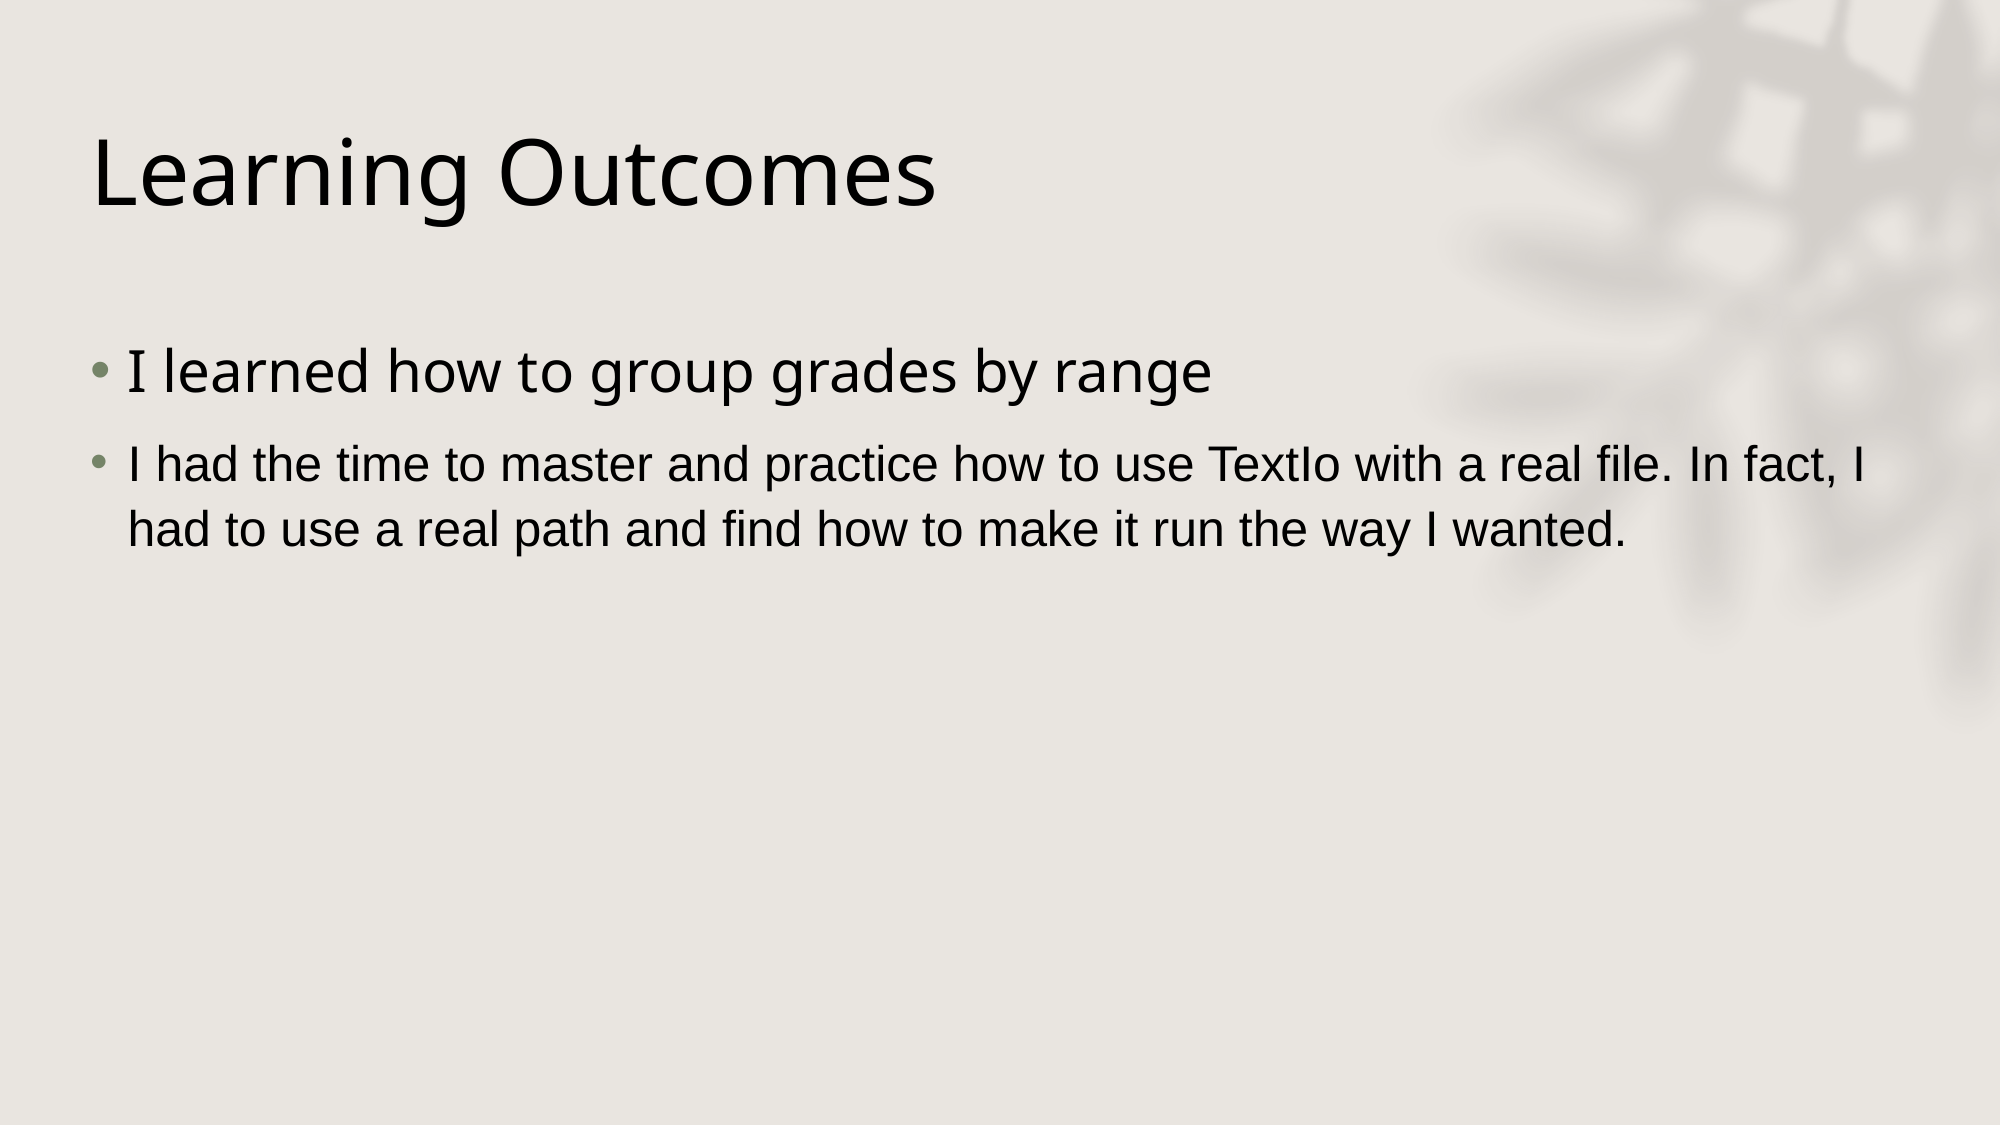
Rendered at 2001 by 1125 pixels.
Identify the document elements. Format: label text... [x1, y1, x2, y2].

list I learned how to group grades by range I had the time to master and practice how to use TextIo with a real file. In fact, I had to use a real path and find how to make it run the way I wanted. [75, 319, 1925, 1009]
title Learning Outcomes [75, 60, 1863, 278]
